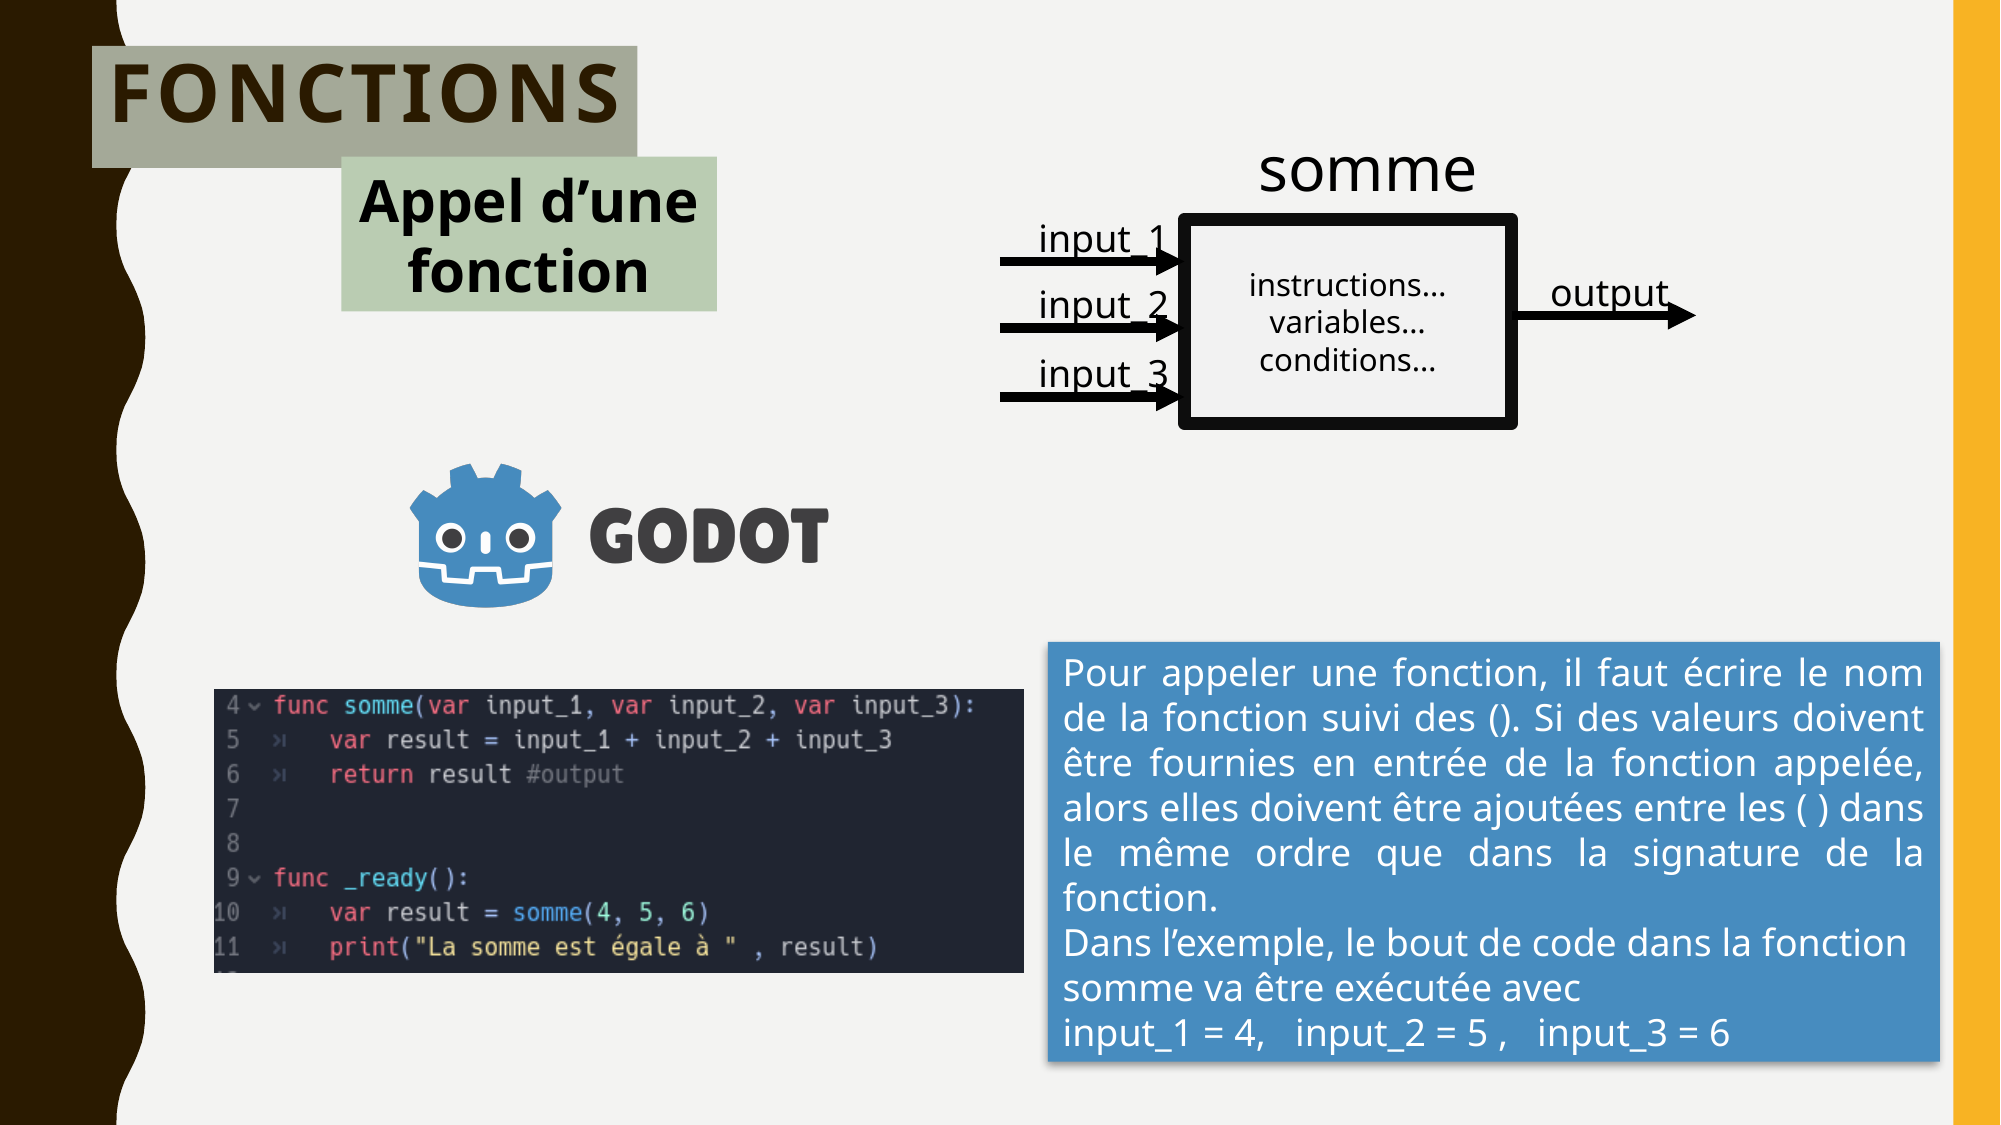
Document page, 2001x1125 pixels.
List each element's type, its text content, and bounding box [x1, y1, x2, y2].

picture [214, 689, 1024, 973]
text_box Appel d’une fonction [341, 156, 717, 312]
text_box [999, 121, 1697, 424]
text_box Pour appeler une fonction, il faut écrire le nom de la fonction suivi des (). Si des valeurs doivent être fournies en entrée de la fonction appelée, alors elles doivent être ajoutées entre les ( ) dans le même ordre que dans la signature de la fonction. Dans l’exemple, le bout de code dans la fonction somme va être exécutée avec input_1 = 4, input_2 = 5 , input_3 = 6 [1047, 641, 1940, 1062]
title Fonctions [92, 45, 638, 168]
picture [406, 460, 832, 611]
